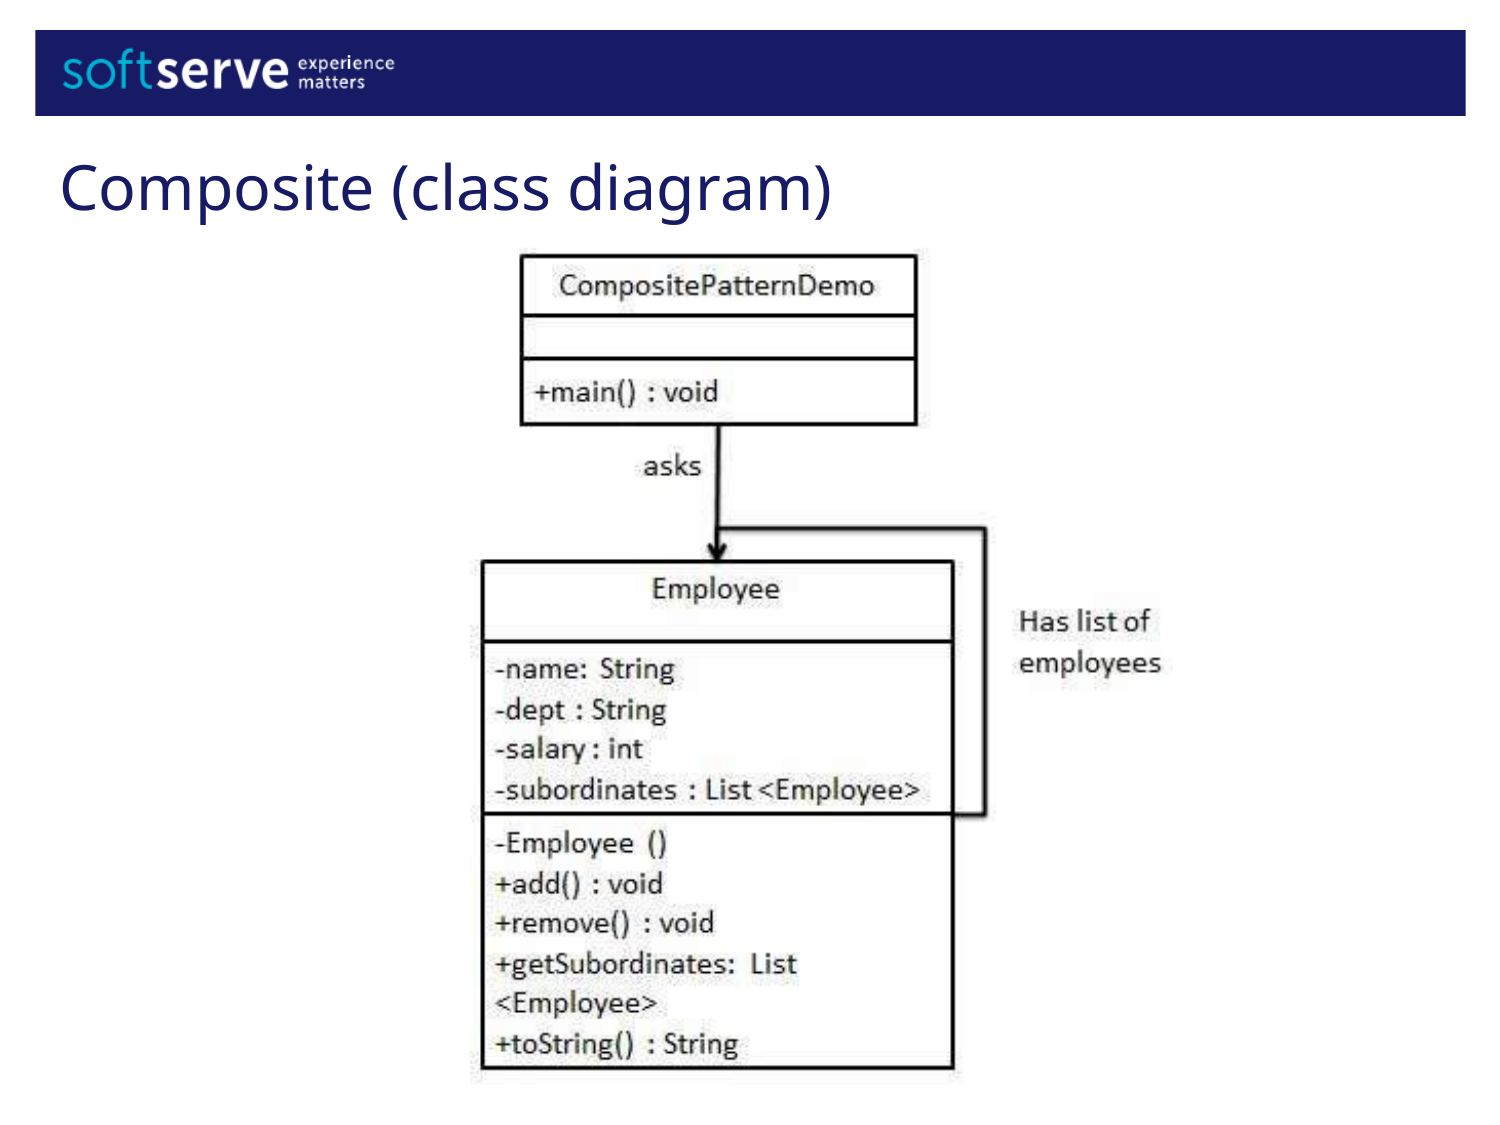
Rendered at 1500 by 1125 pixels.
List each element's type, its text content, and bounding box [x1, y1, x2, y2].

subtitle Composite (class diagram) [44, 148, 1255, 224]
picture [438, 231, 1173, 1093]
